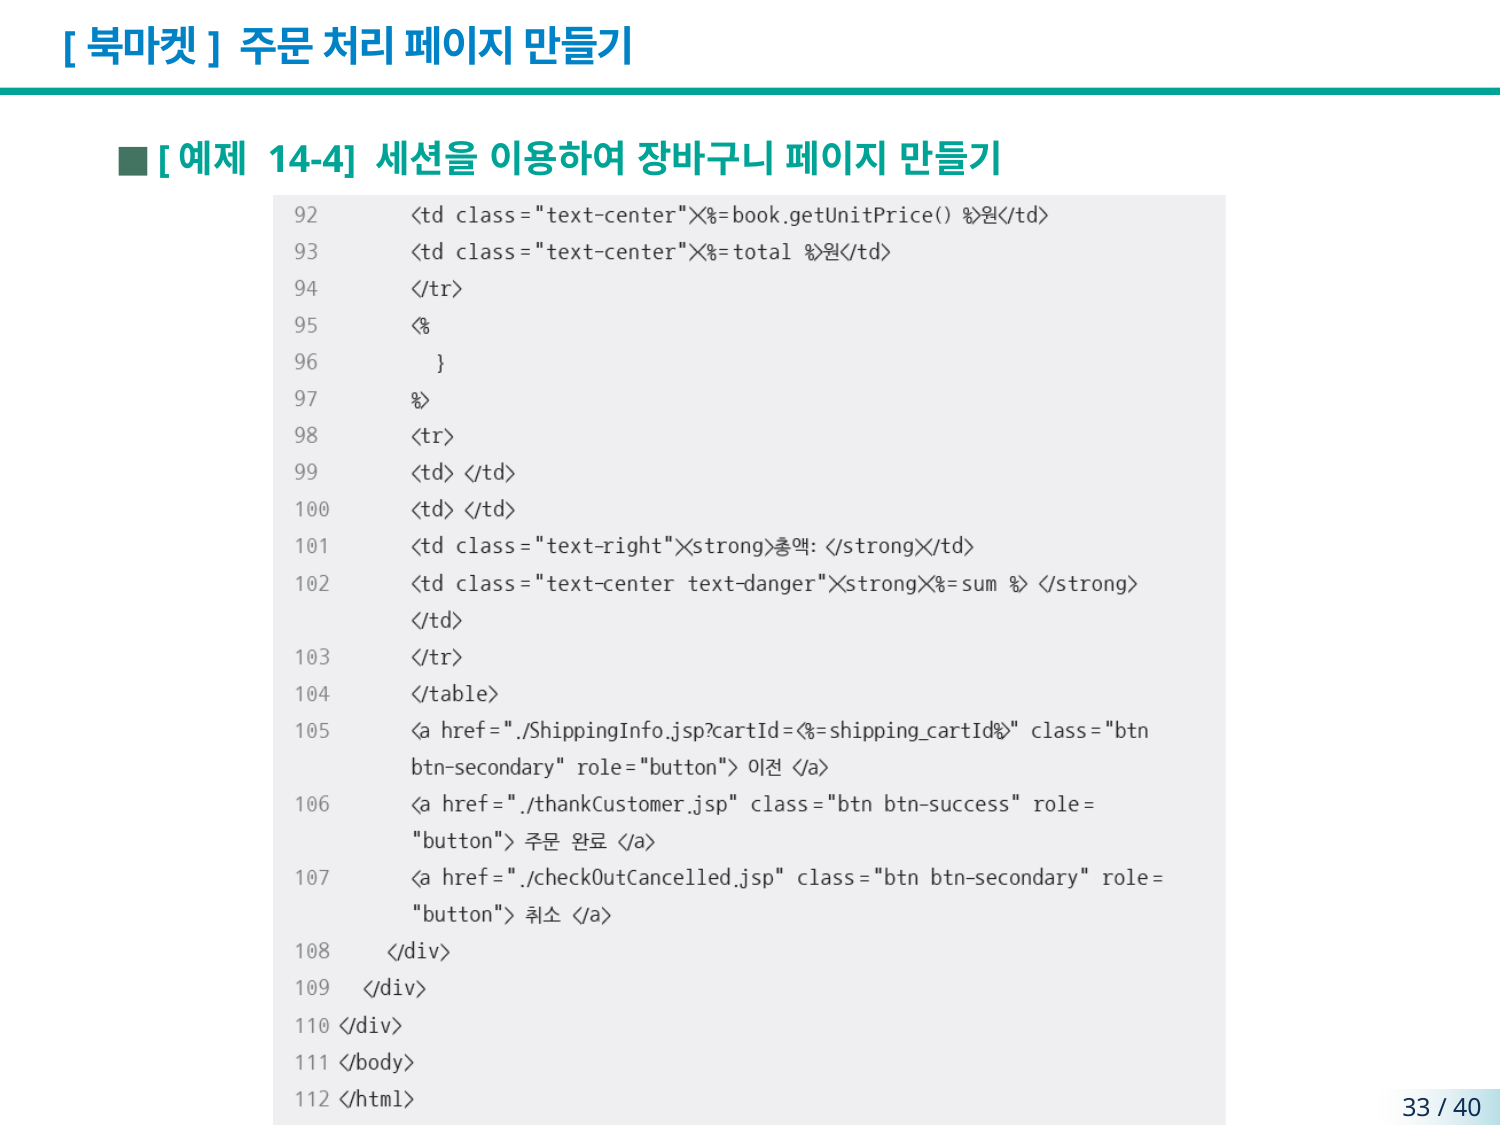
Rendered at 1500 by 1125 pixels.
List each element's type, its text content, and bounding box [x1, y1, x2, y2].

picture [272, 195, 1228, 1125]
list [예제 14-4] 세션을 이용하여 장바구니 페이지 만들기 [100, 127, 1459, 1050]
title [북마켓] 주문 처리 페이지 만들기 [47, 5, 1325, 84]
